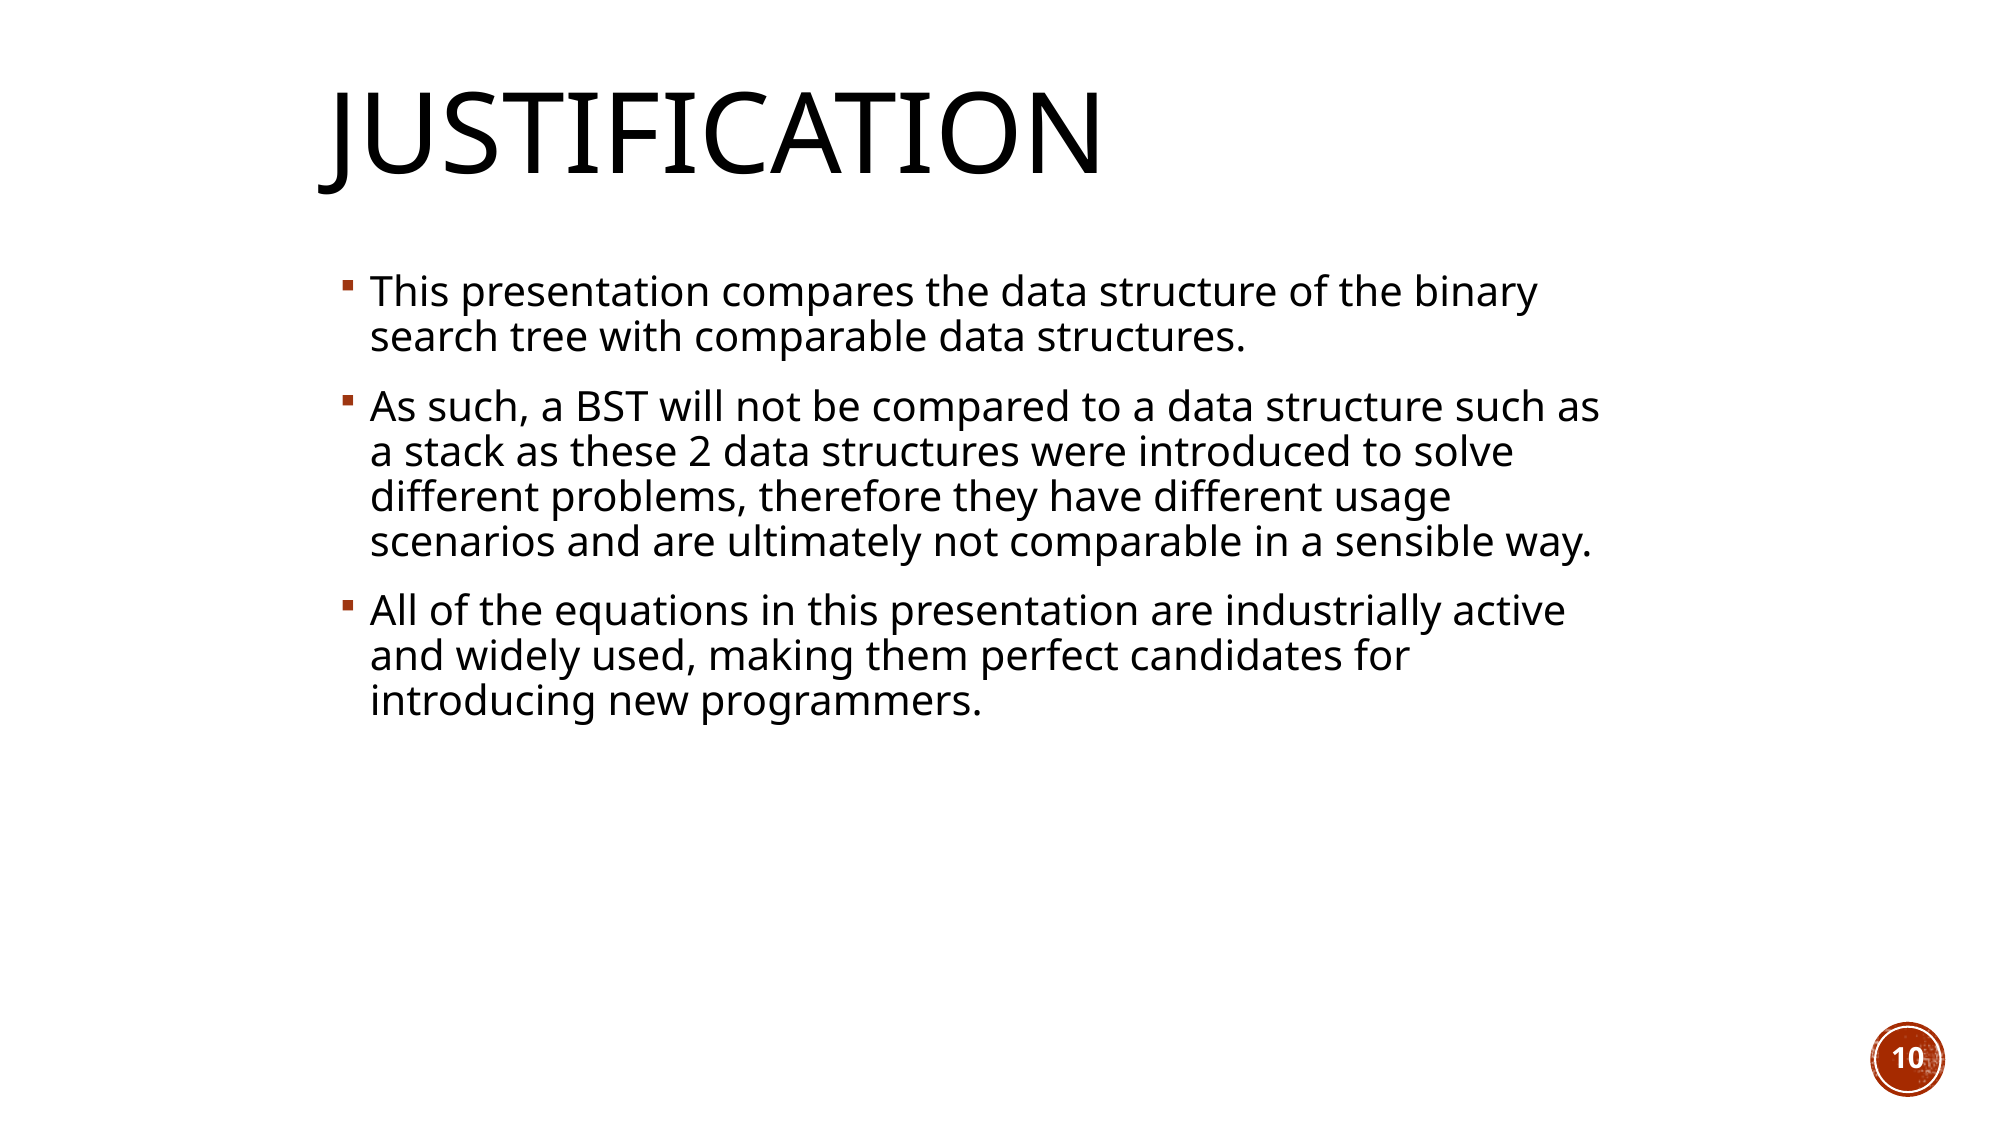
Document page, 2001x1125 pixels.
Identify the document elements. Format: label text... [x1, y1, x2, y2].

slide_number 10 [1855, 1028, 1961, 1089]
list This presentation compares the data structure of the binary search tree with comparable data structures. As such, a BST will not be compared to a data structure such as a stack as these 2 data structures were introduced to solve different problems, therefore they have different usage scenarios and are ultimately not comparable in a sensible way. All of the equations in this presentation are industrially active and widely used, making them perfect candidates for introducing new programmers. [324, 262, 1650, 1062]
title Justification [312, 62, 1550, 213]
